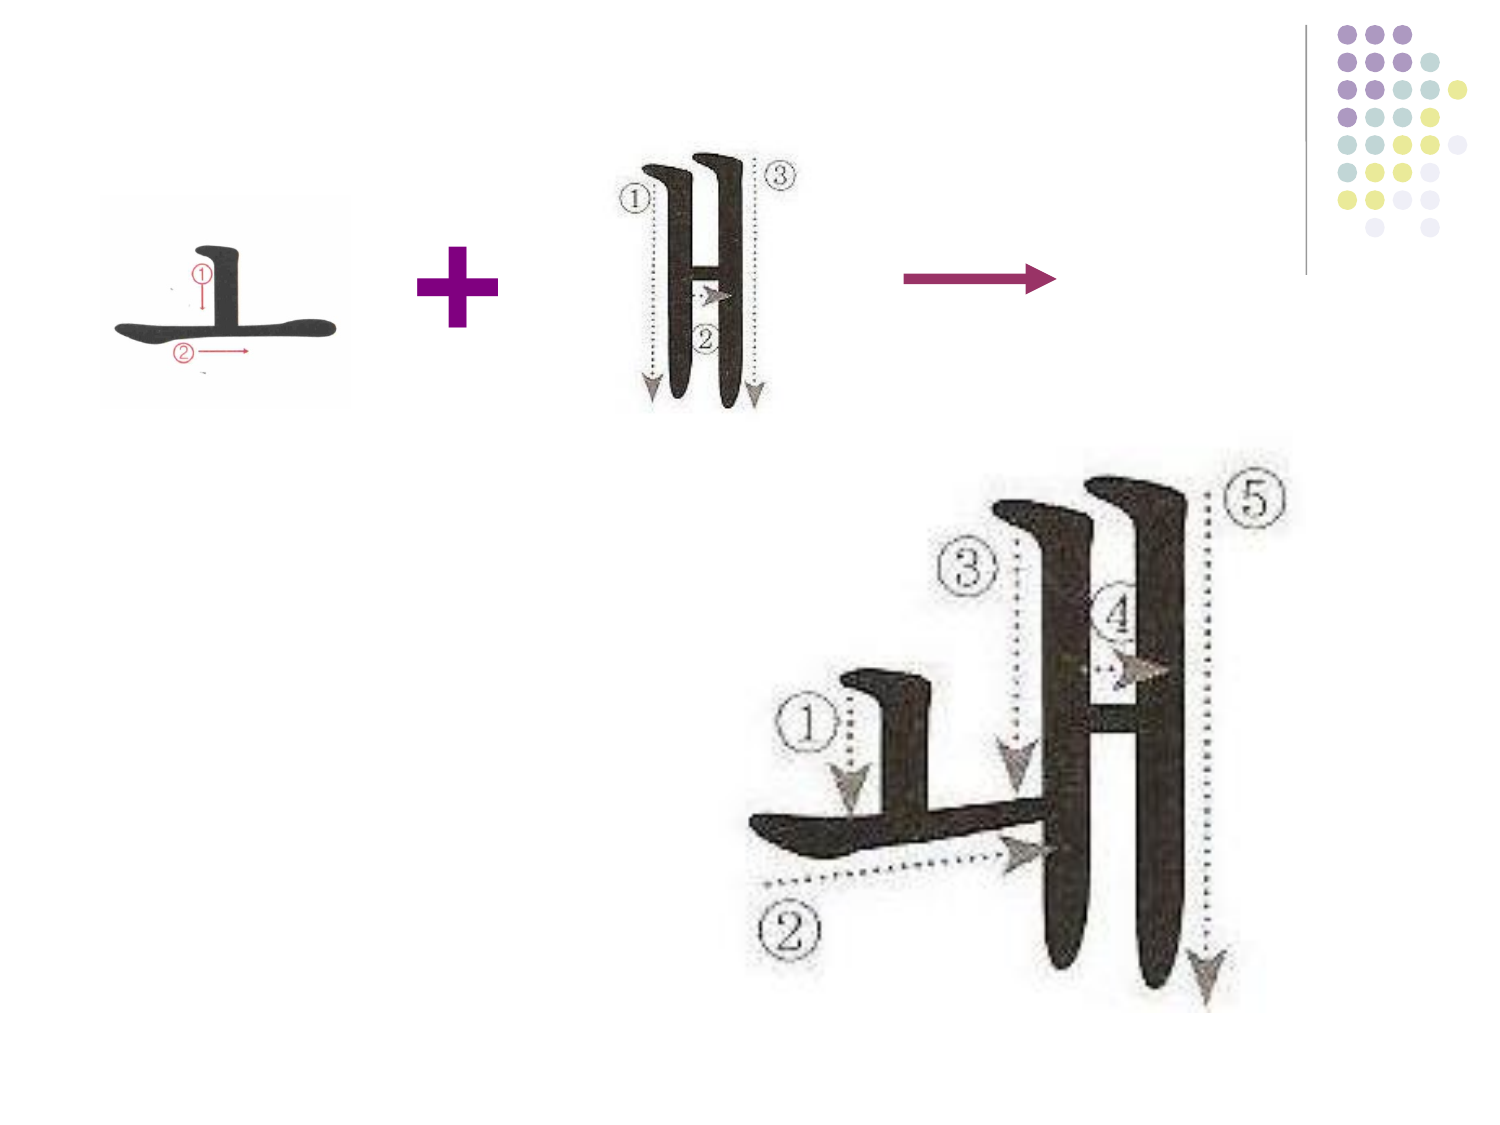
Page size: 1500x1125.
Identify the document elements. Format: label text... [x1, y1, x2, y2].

text_box + [395, 172, 520, 388]
text_box [903, 272, 1057, 286]
picture [99, 195, 351, 410]
picture [525, 127, 1306, 1013]
